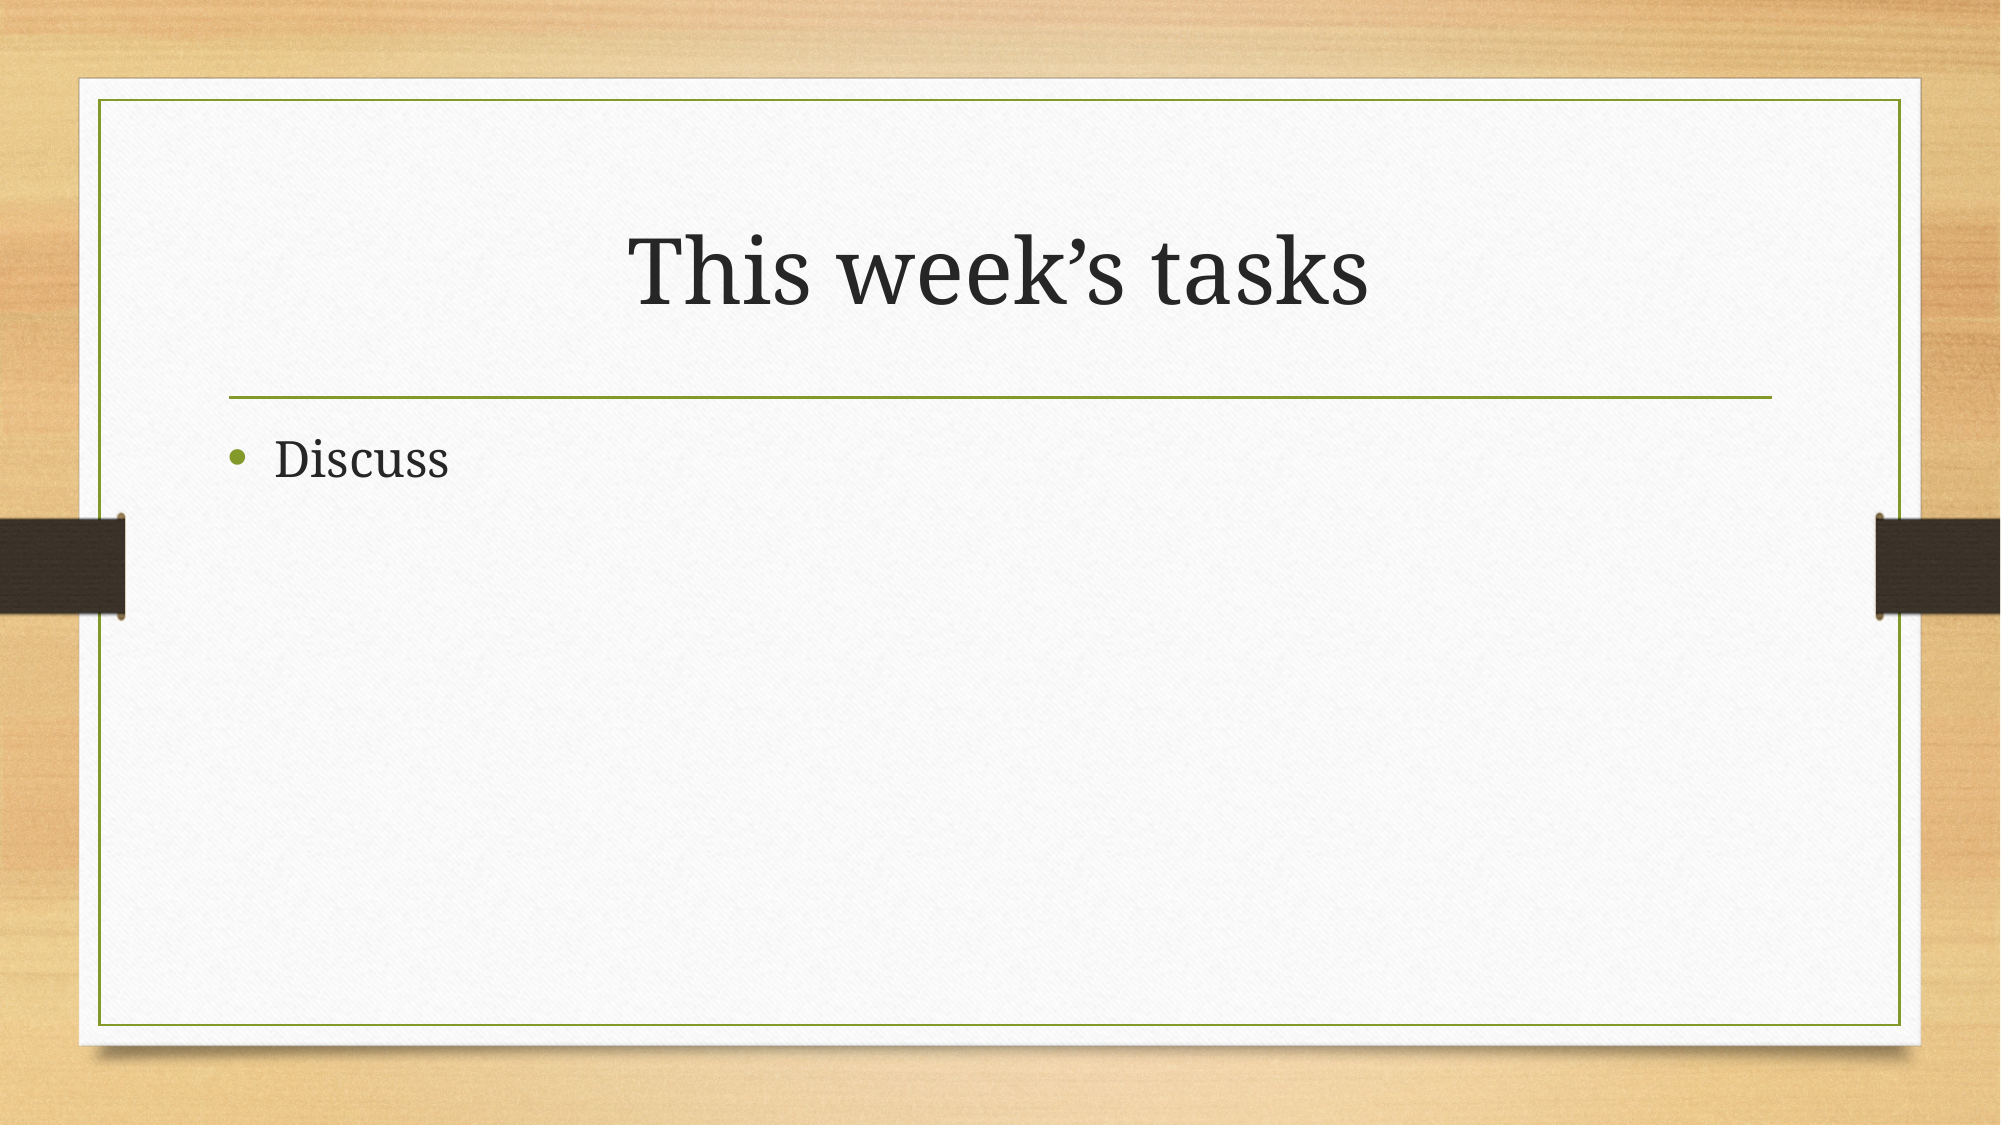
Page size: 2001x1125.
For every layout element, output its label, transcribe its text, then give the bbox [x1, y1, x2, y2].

picture [0, 0, 2001, 1125]
title This week’s tasks [212, 161, 1788, 375]
list Discuss [212, 419, 1788, 964]
